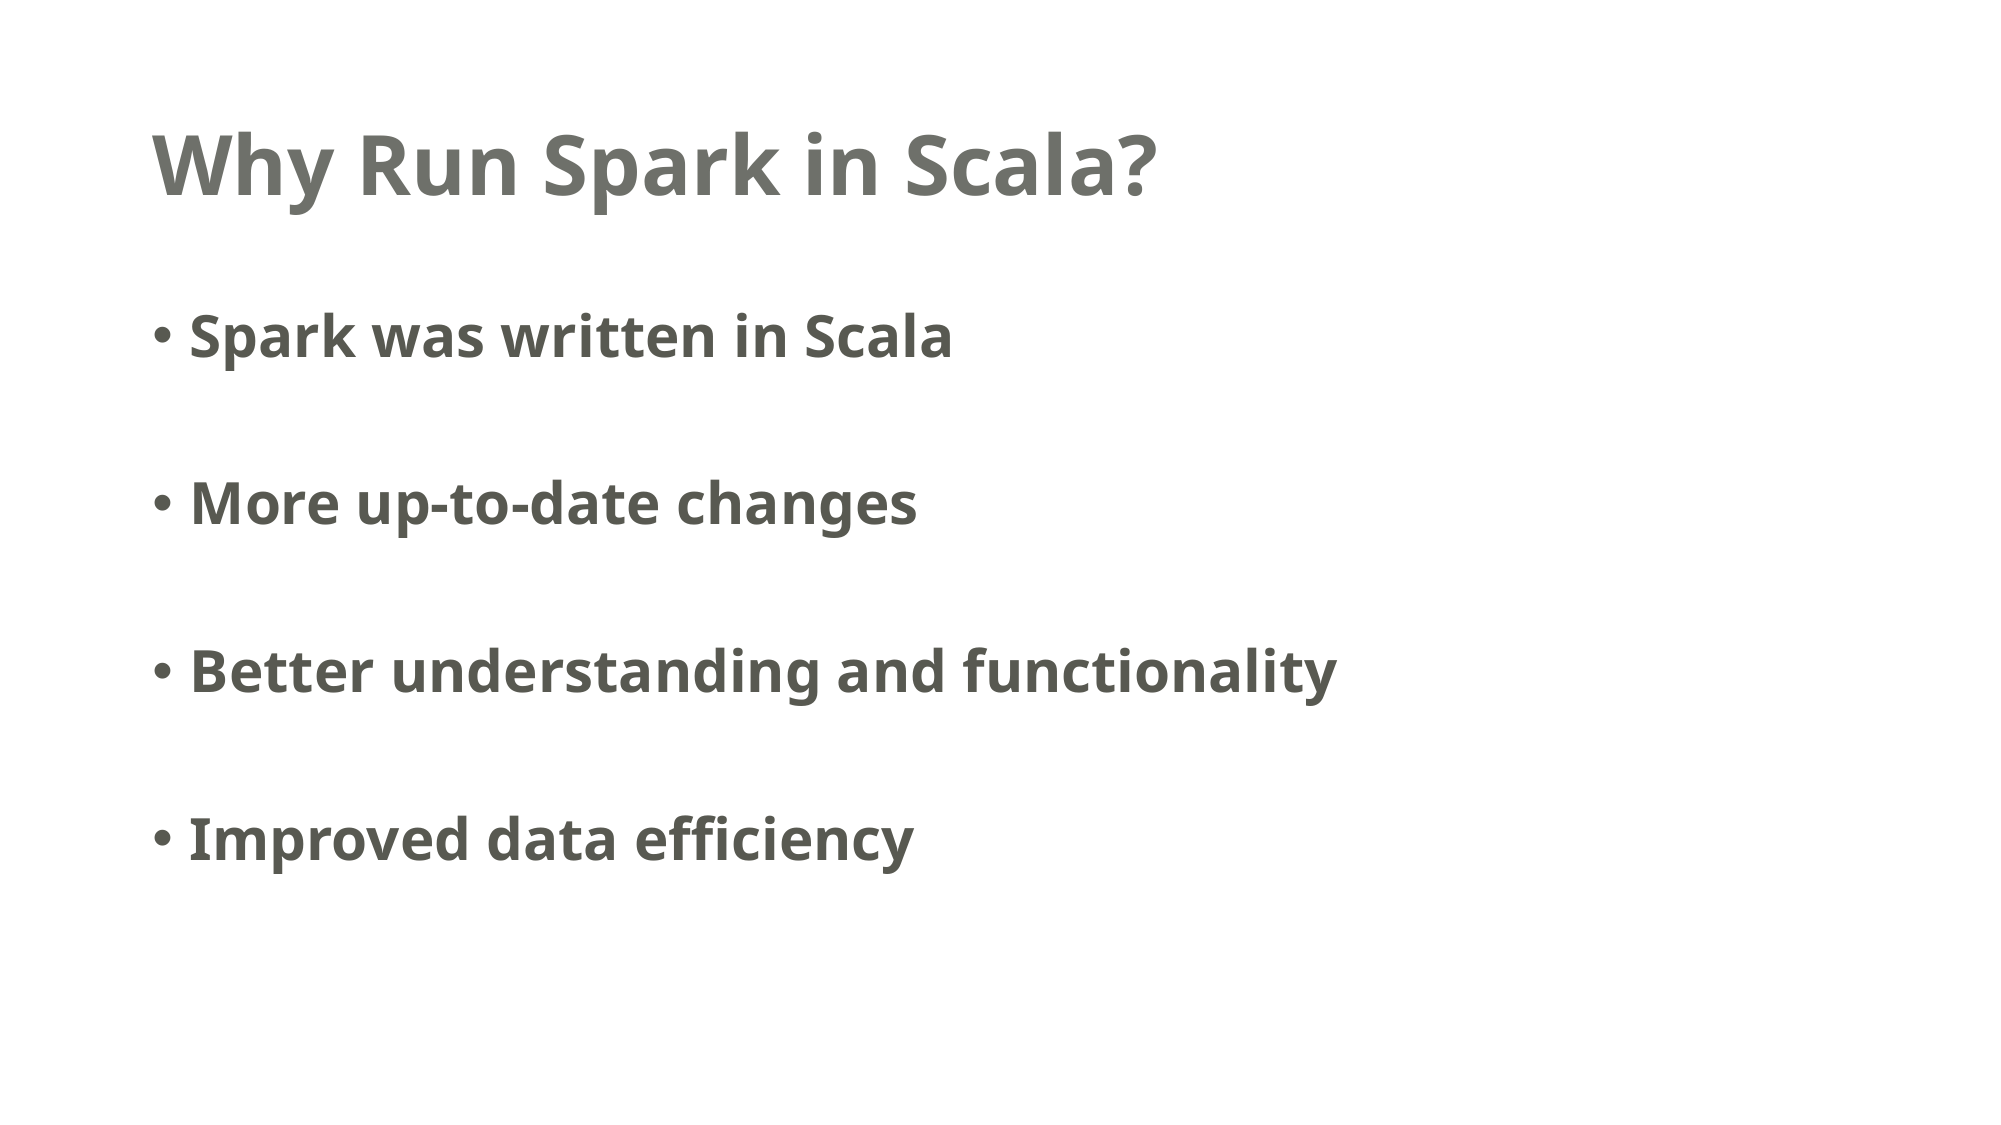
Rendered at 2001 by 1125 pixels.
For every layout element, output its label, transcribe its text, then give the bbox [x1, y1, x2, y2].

title Why Run Spark in Scala? [137, 59, 1863, 278]
list Spark was written in Scala More up-to-date changes Better understanding and functionality Improved data efficiency [137, 299, 1863, 1014]
